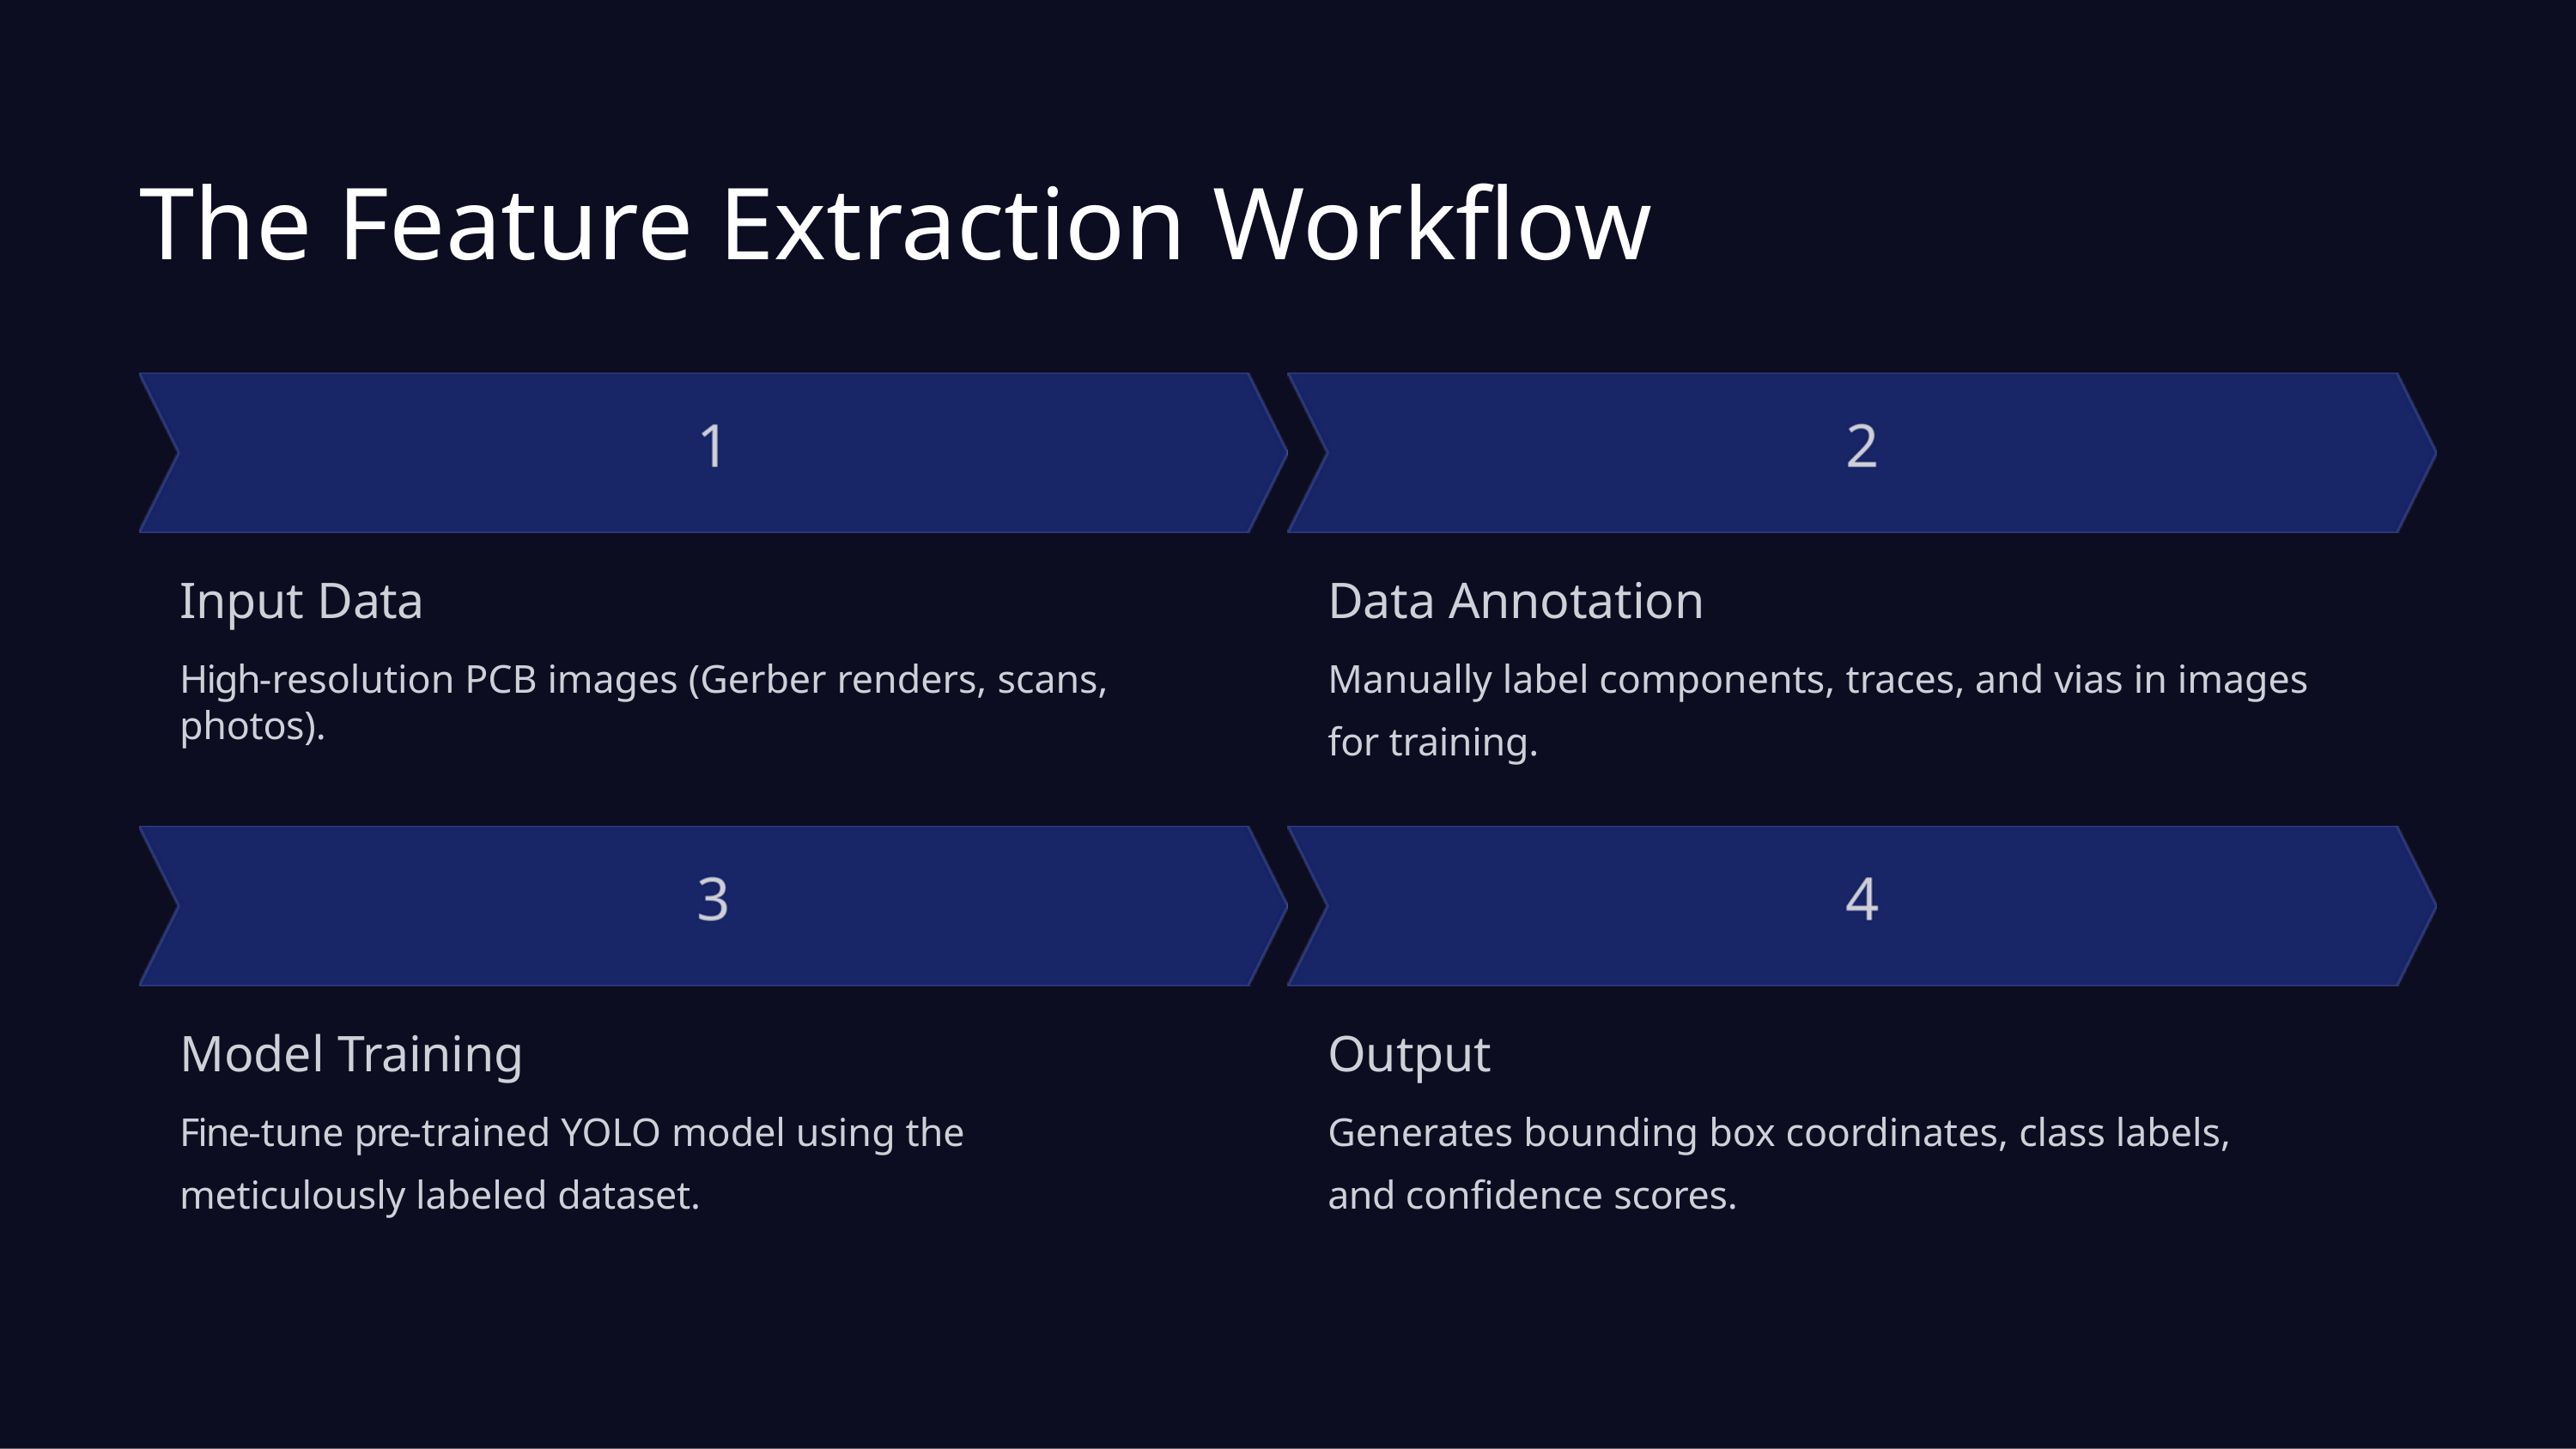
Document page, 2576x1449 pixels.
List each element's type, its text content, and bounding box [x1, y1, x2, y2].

title The Feature Extraction Workflow [53, 58, 2176, 403]
text_box Input Data High-resolution PCB images (Gerber renders, scans, photos). [178, 543, 1233, 748]
text_box Data Annotation Manually label components, traces, and vias in images for training. [1326, 543, 2333, 764]
picture [139, 373, 2437, 533]
text_box Model Training Fine-tune pre-trained YOLO model using the meticulously labeled dataset. [178, 996, 1167, 1217]
picture [139, 826, 2437, 987]
text_box Output Generates bounding box coordinates, class labels, and confidence scores. [1326, 996, 2274, 1217]
